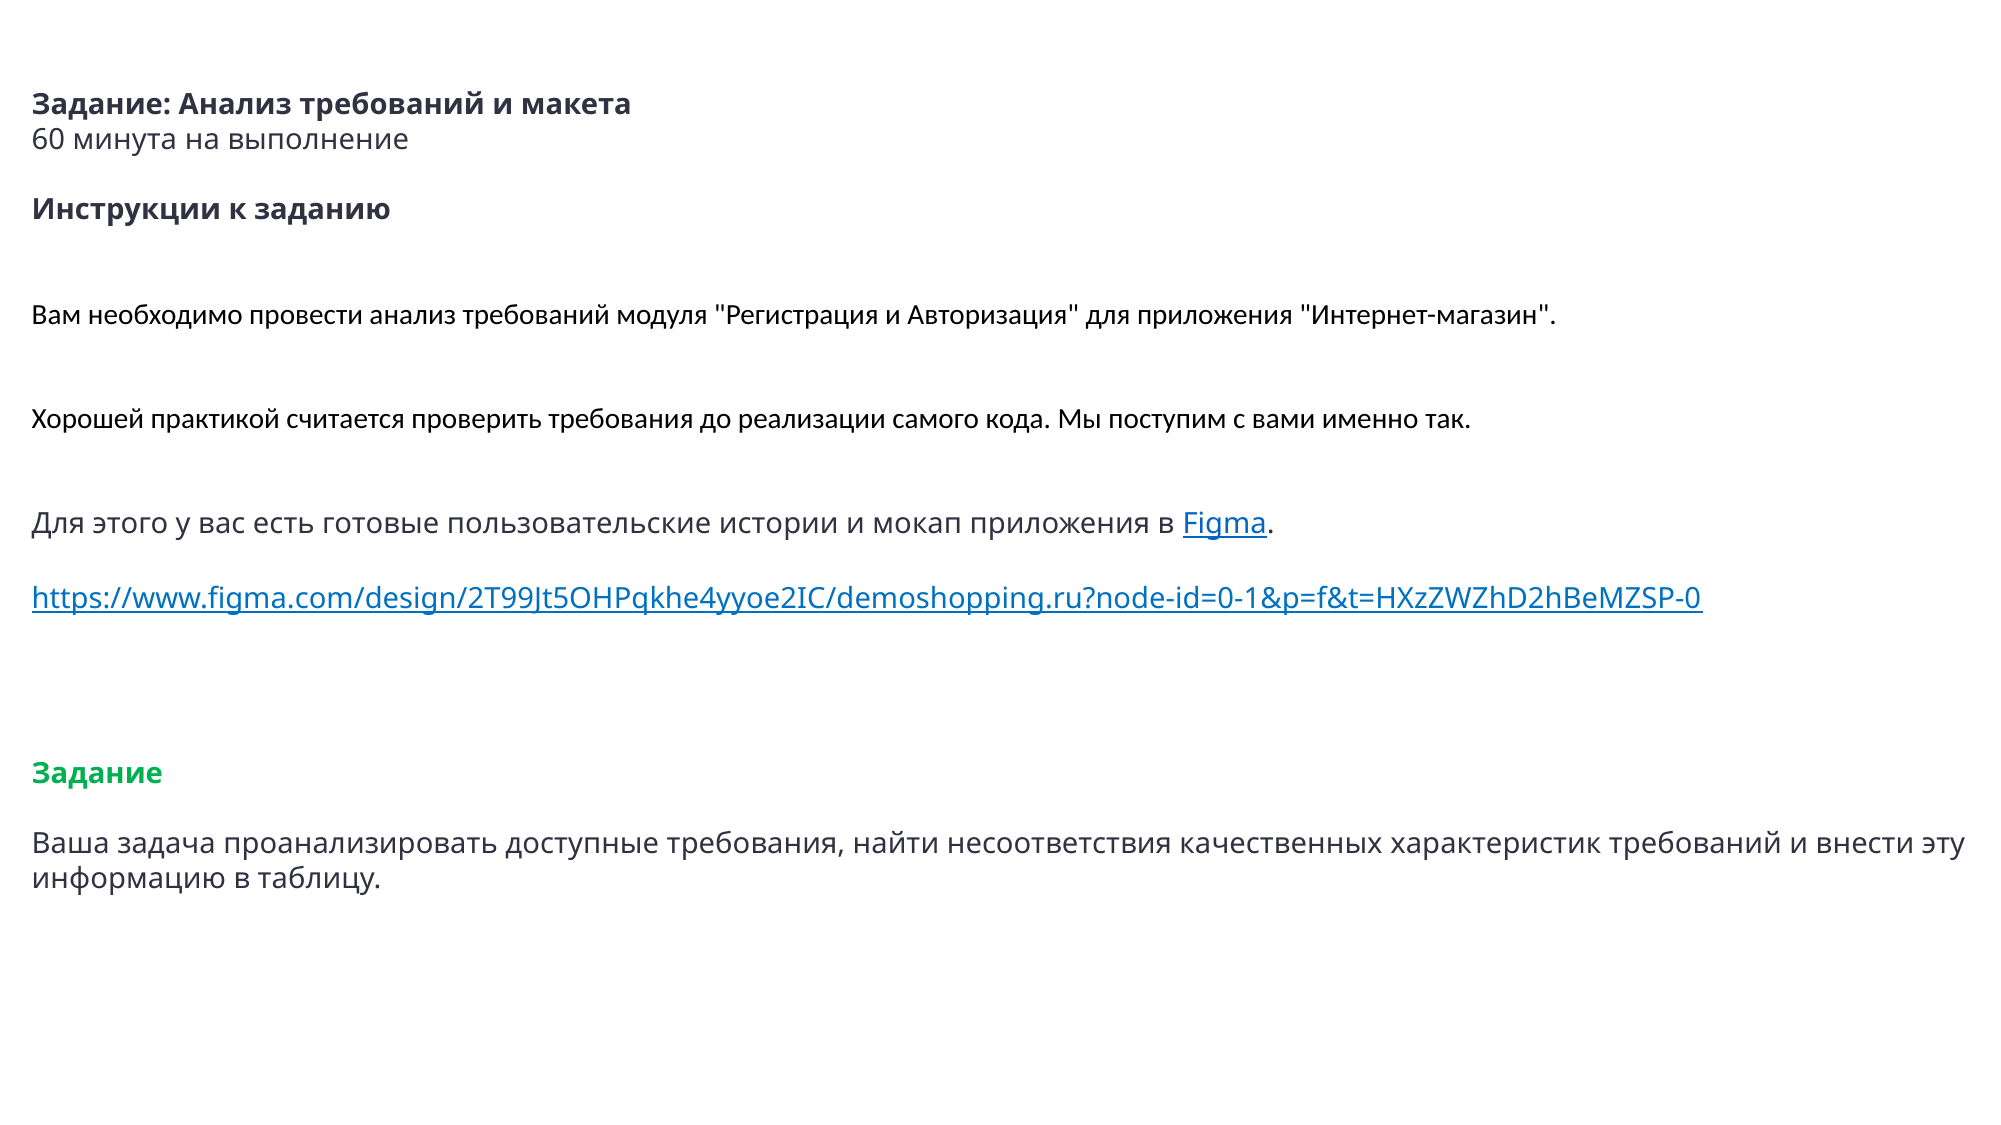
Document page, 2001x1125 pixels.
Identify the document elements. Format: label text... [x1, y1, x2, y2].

text_box Задание: Анализ требований и макета 60 минута на выполнение Инструкции к заданию Вам необходимо провести анализ требований модуля "Регистрация и Авторизация" для приложения "Интернет-магазин". Хорошей практикой считается проверить требования до реализации самого кода. Мы поступим с вами именно так. Для этого у вас есть готовые пользовательские истории и мокап приложения в Figma. https://www.figma.com/design/2T99Jt5OHPqkhe4yyoe2IC/demoshopping.ru?node-id=0-1&p=f&t=HXzZWZhD2hBeMZSP-0 Задание Ваша задача проанализировать доступные требования, найти несоответствия качественных характеристик требований и внести эту информацию в таблицу. [16, 77, 1983, 902]
